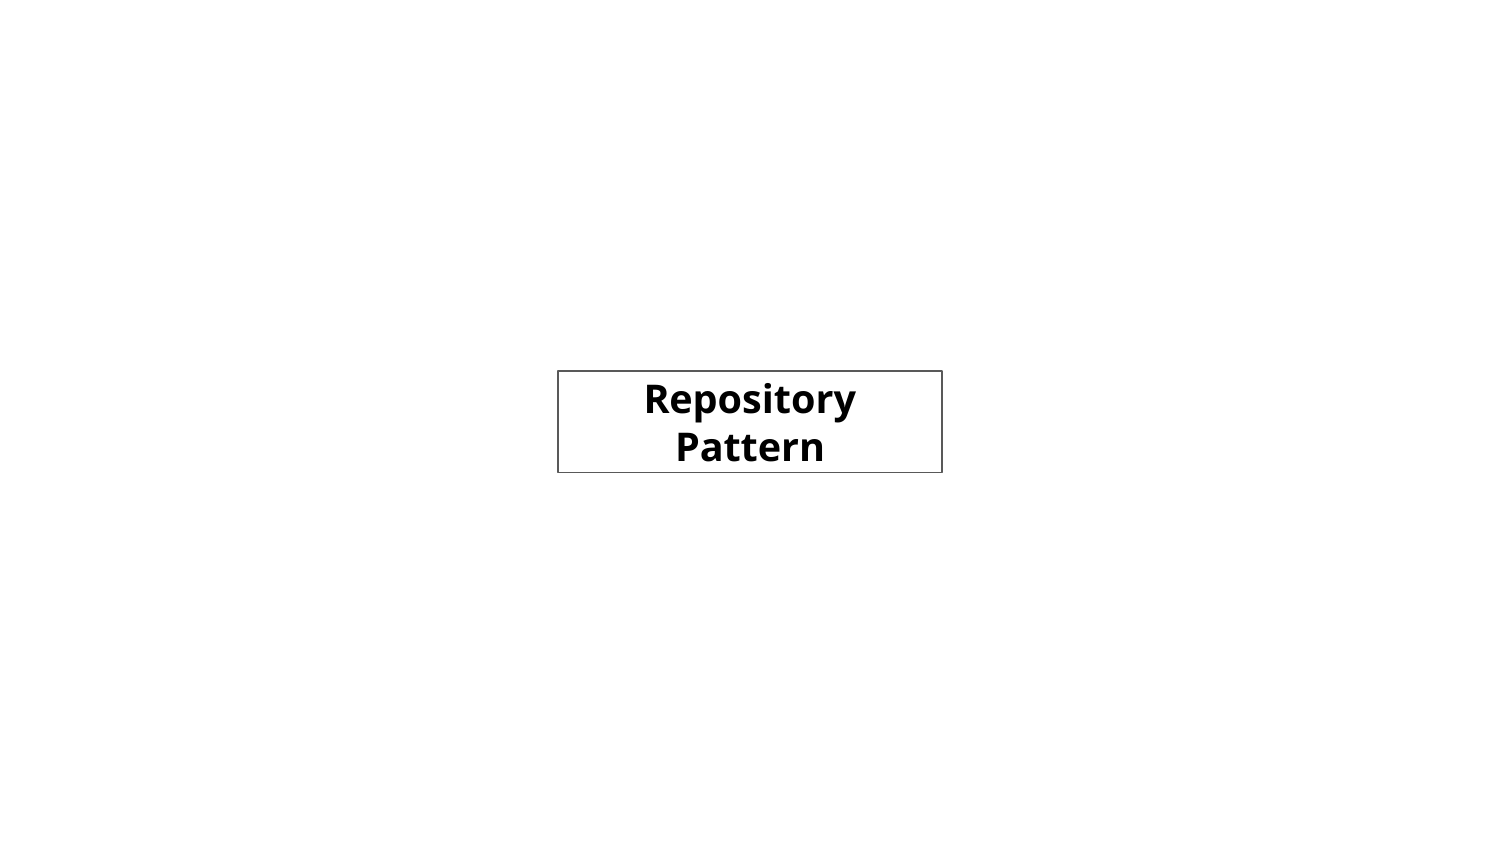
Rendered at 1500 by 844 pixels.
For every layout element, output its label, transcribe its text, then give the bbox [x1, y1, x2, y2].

text_box Repository Pattern [557, 371, 943, 473]
